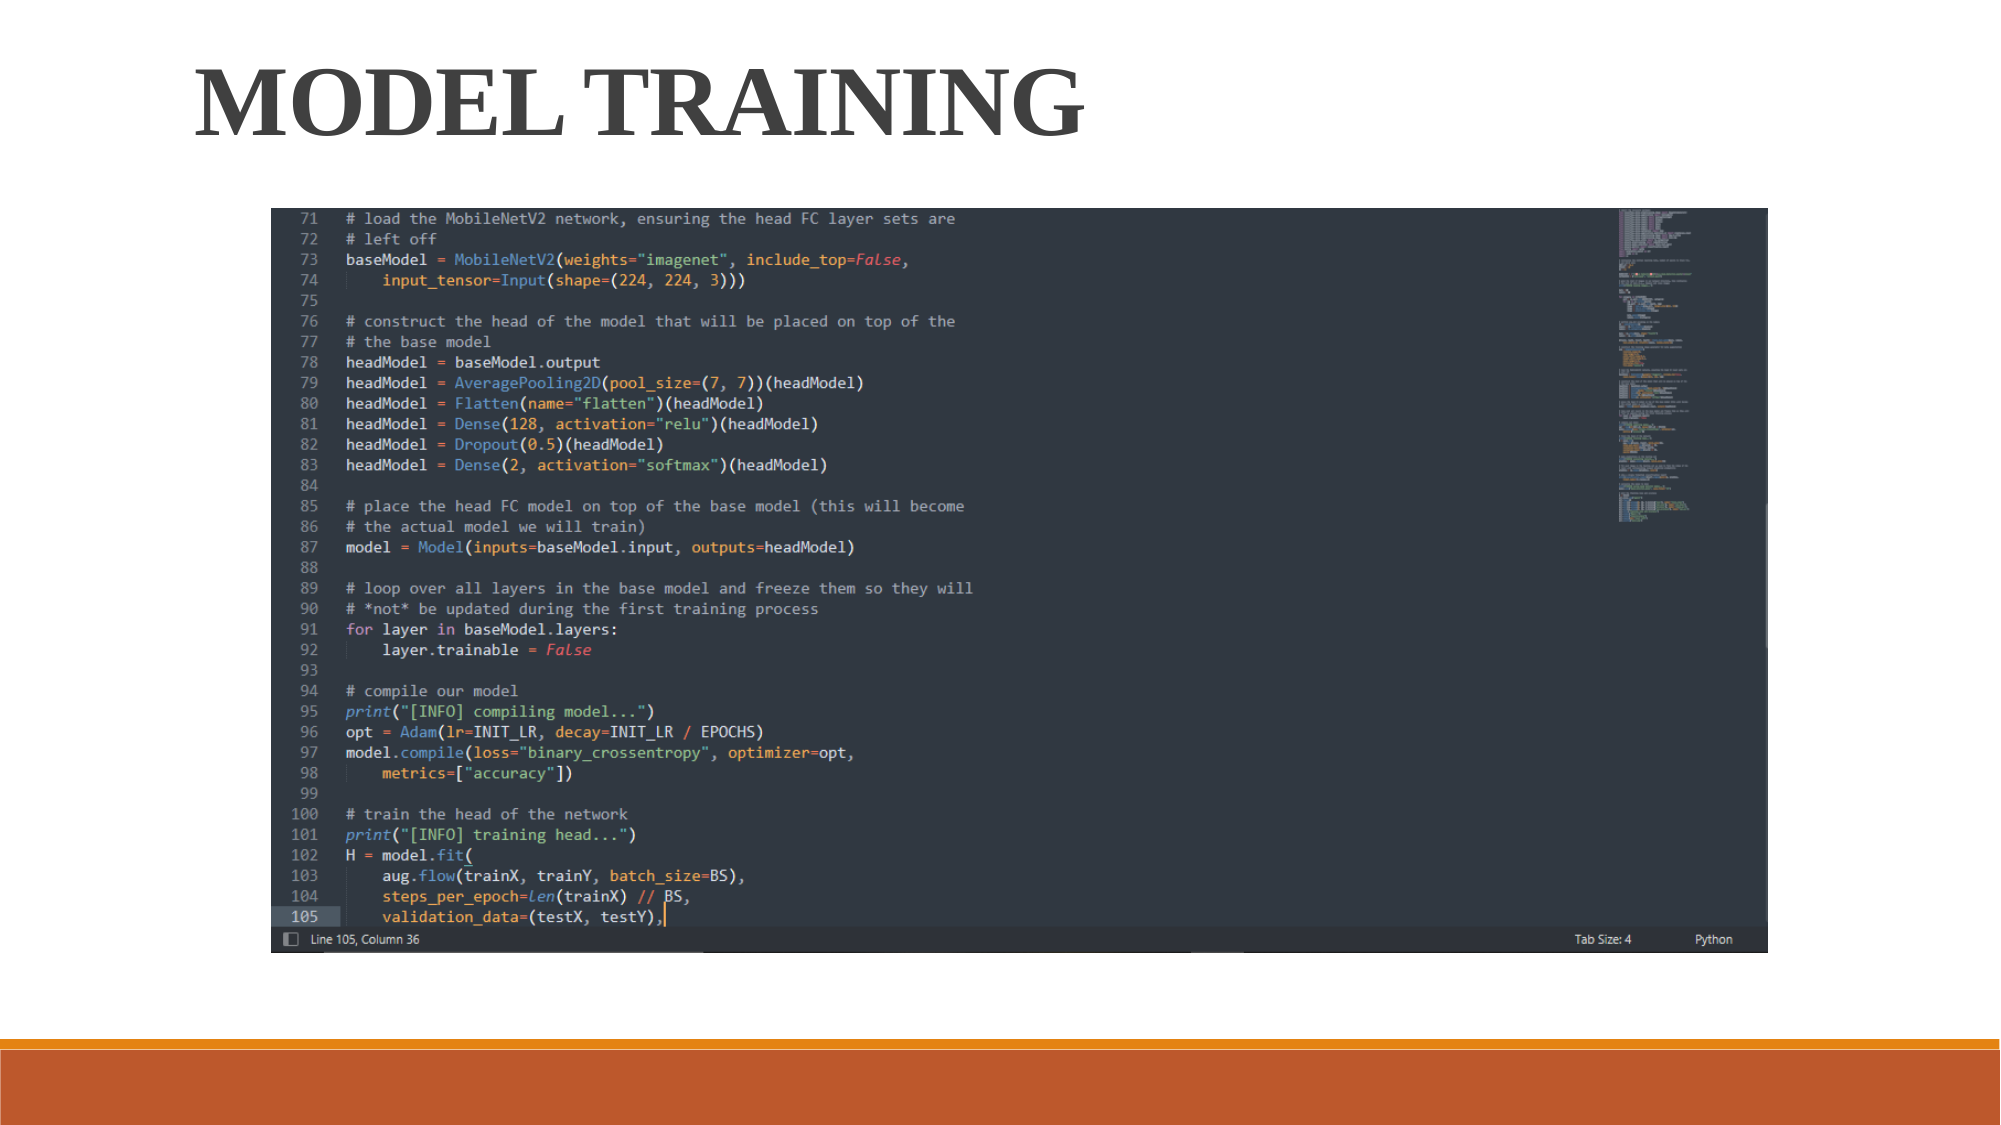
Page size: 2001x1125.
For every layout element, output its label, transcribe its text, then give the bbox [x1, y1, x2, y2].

picture [271, 208, 1768, 953]
text_box MODEL TRAINING [179, 46, 1830, 285]
